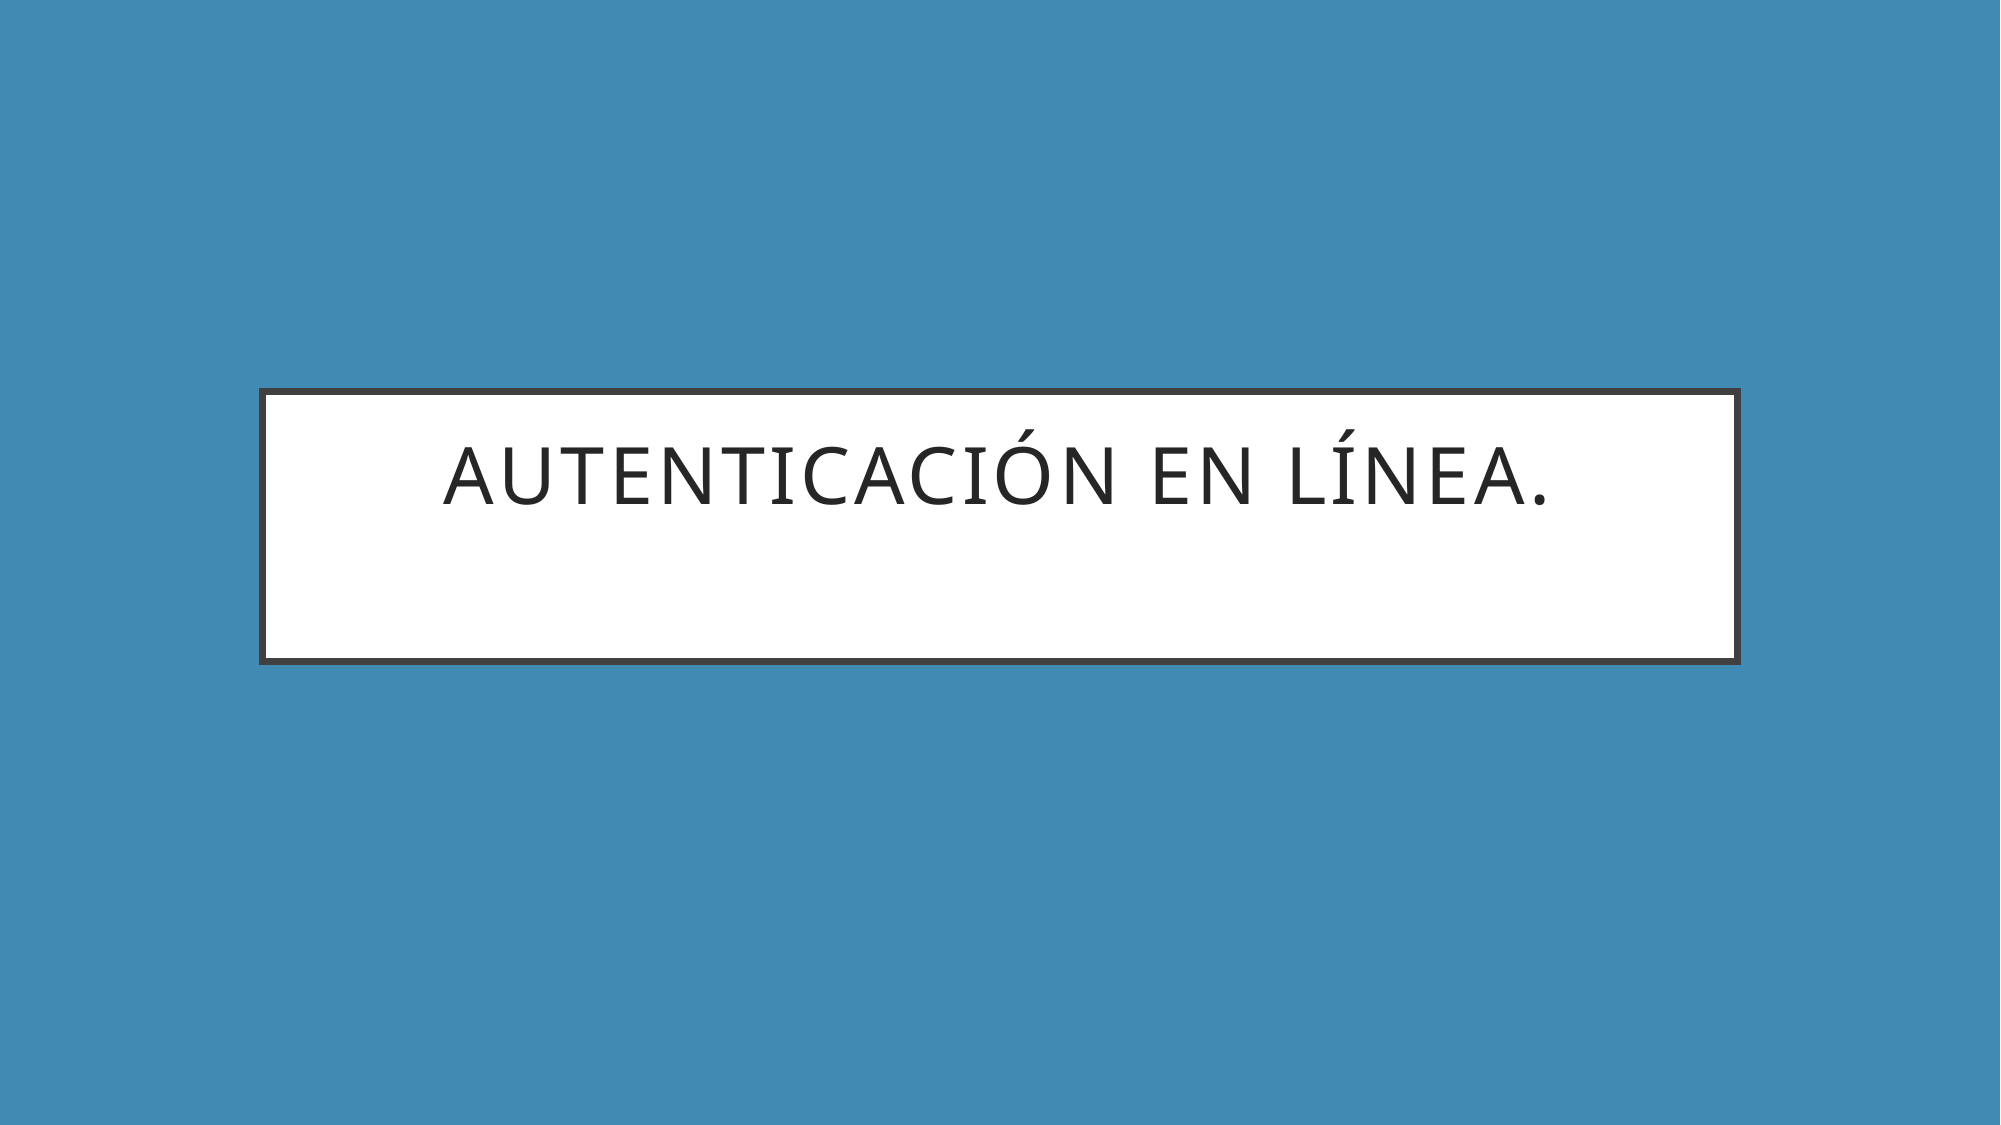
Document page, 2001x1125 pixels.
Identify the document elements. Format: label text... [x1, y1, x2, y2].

title Autenticación en Línea. [259, 388, 1741, 665]
